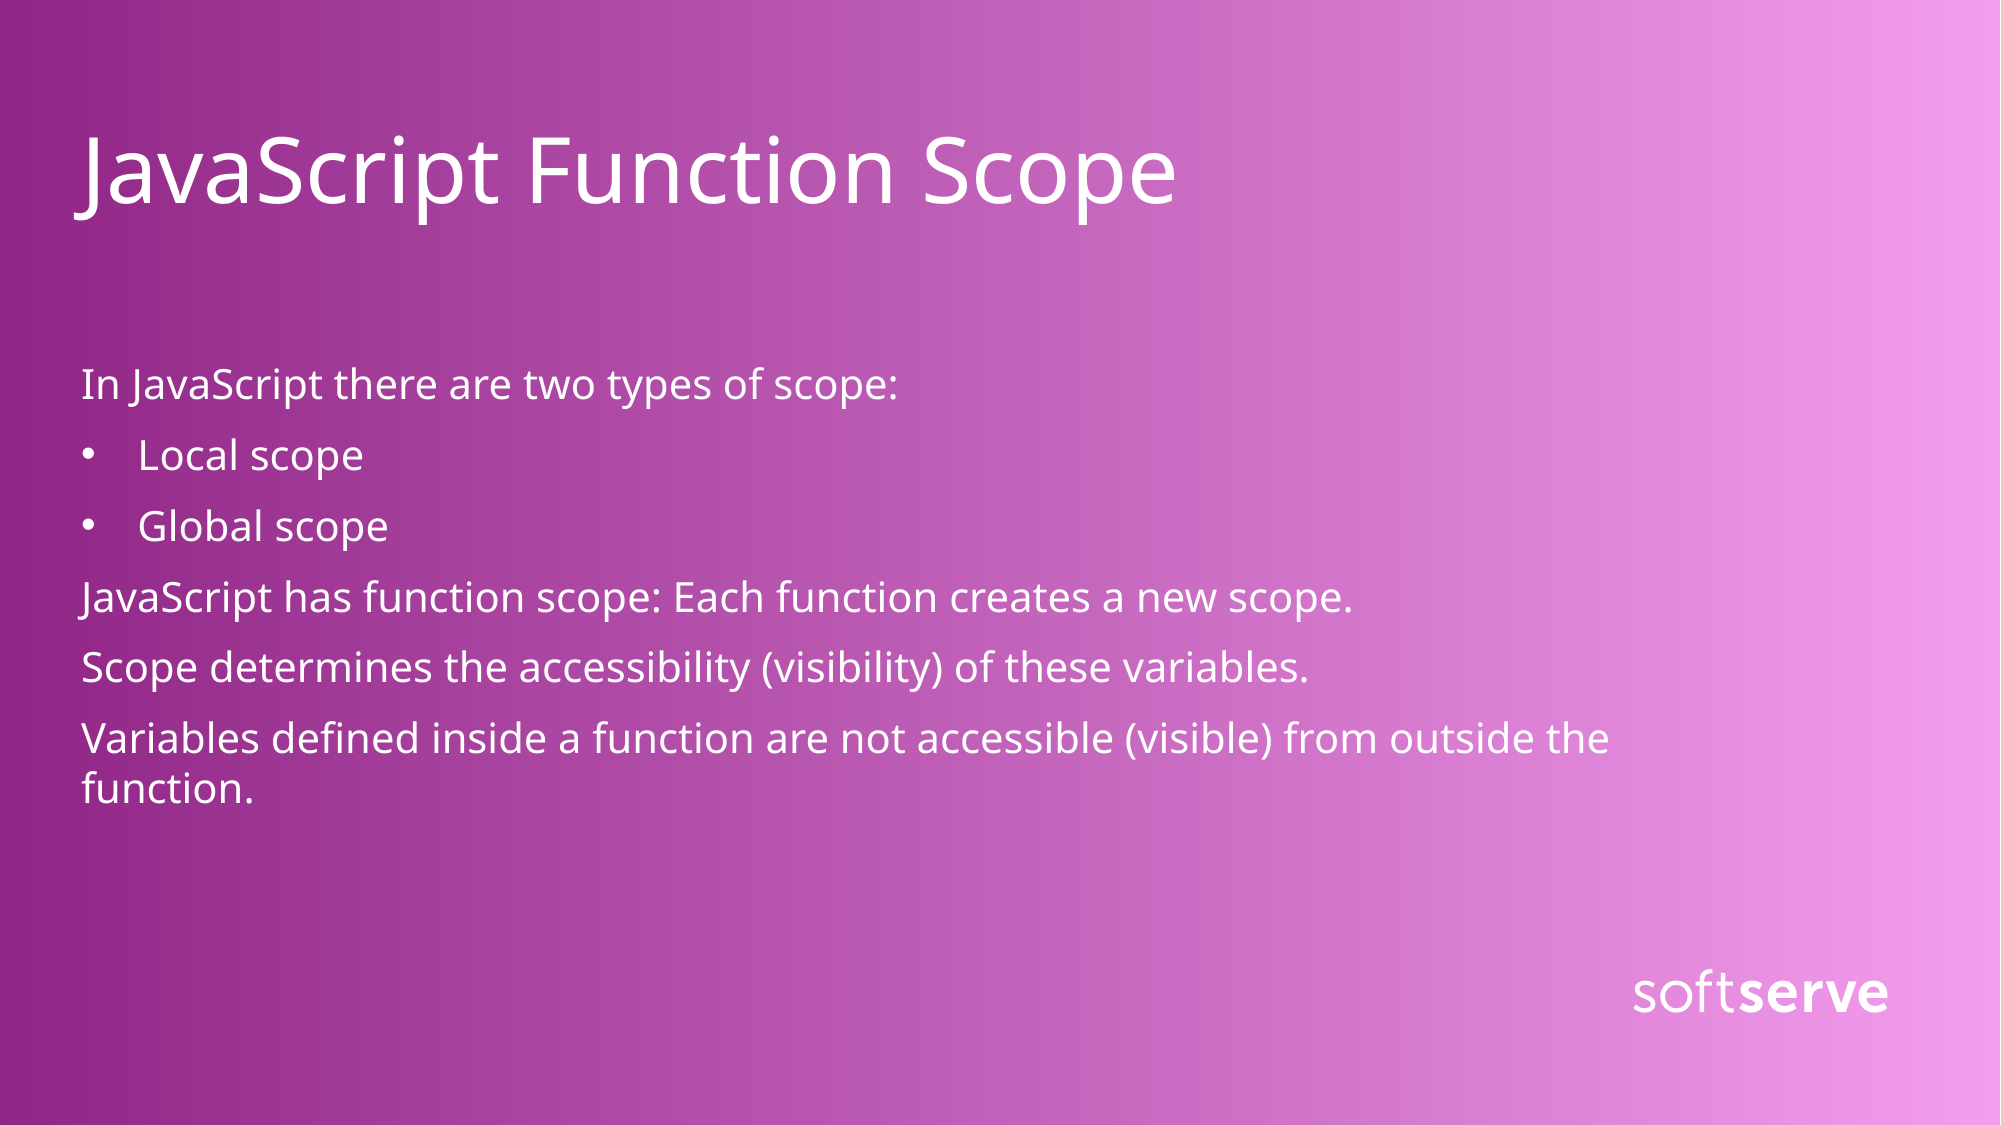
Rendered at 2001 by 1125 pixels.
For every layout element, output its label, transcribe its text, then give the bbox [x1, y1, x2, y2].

title JavaScript Function Scope [81, 117, 1857, 230]
list In JavaScript there are two types of scope: Local scope Global scope JavaScript has function scope: Each function creates a new scope. Scope determines the accessibility (visibility) of these variables. Variables defined inside a function are not accessible (visible) from outside the function. [81, 350, 1785, 786]
